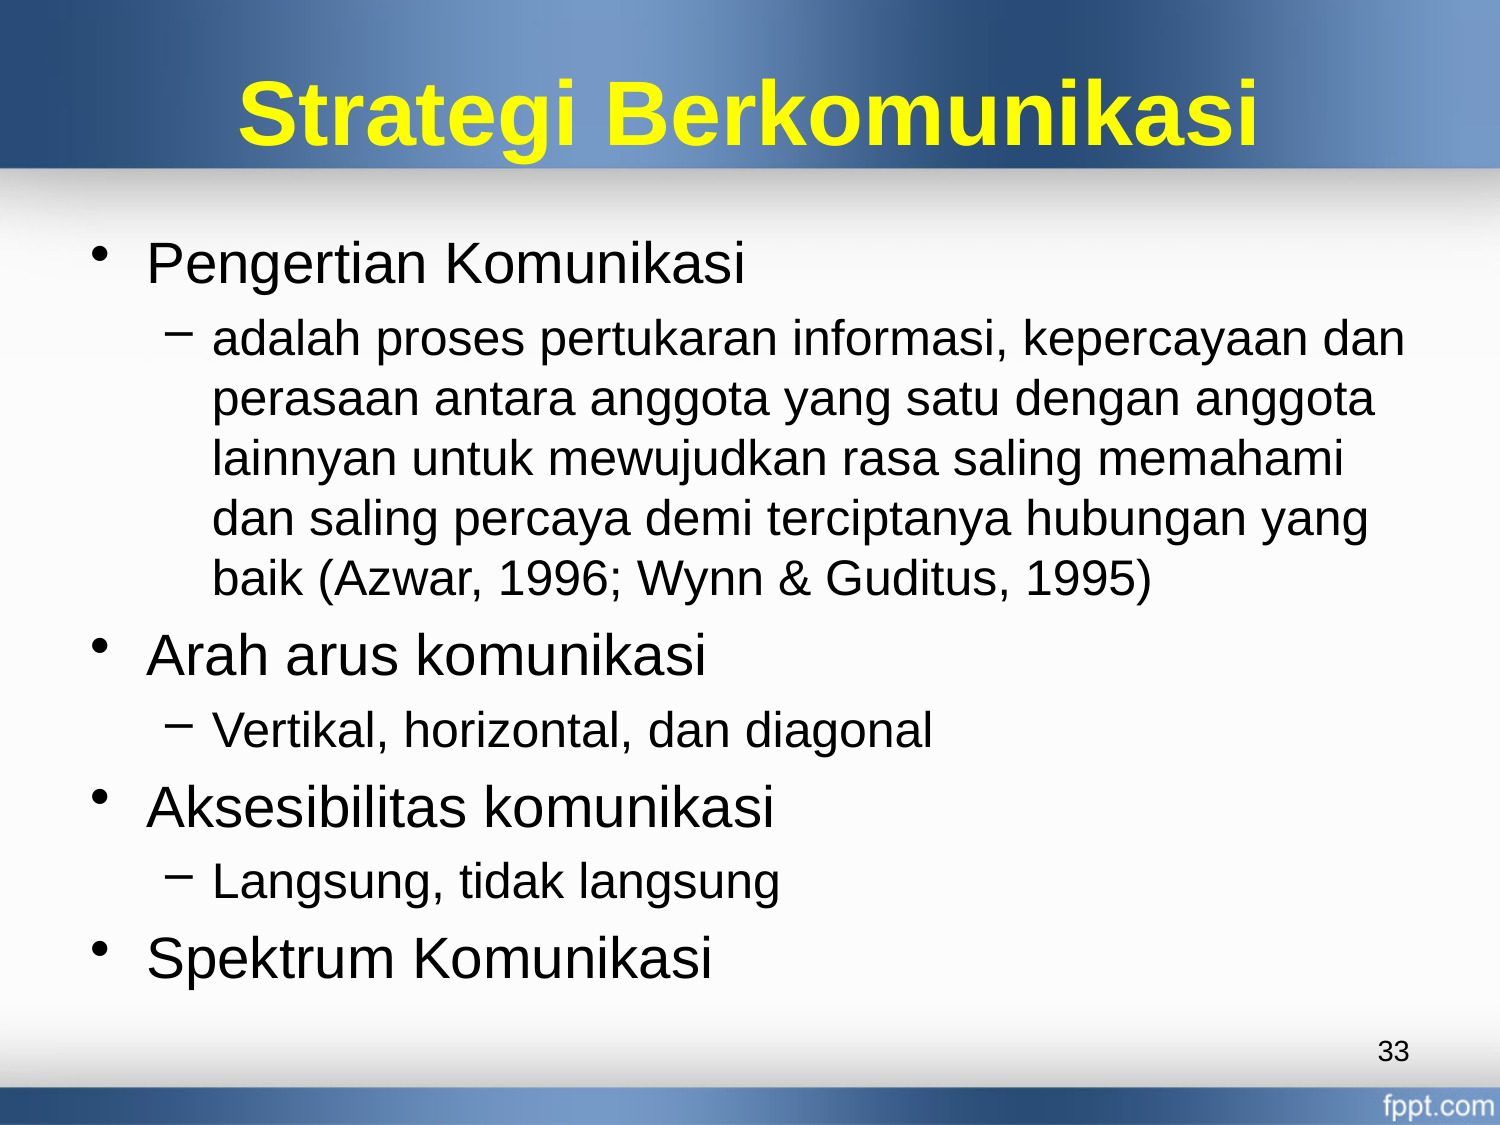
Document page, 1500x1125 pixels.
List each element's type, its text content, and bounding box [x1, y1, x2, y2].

list Pengertian Komunikasi adalah proses pertukaran informasi, kepercayaan dan perasaan antara anggota yang satu dengan anggota lainnyan untuk mewujudkan rasa saling memahami dan saling percaya demi terciptanya hubungan yang baik (Azwar, 1996; Wynn & Guditus, 1995) Arah arus komunikasi Vertikal, horizontal, dan diagonal Aksesibilitas komunikasi Langsung, tidak langsung Spektrum Komunikasi [75, 218, 1425, 1005]
picture [0, 0, 1500, 1125]
slide_number 33 [1074, 1024, 1425, 1103]
title Strategi Berkomunikasi [75, 45, 1425, 173]
